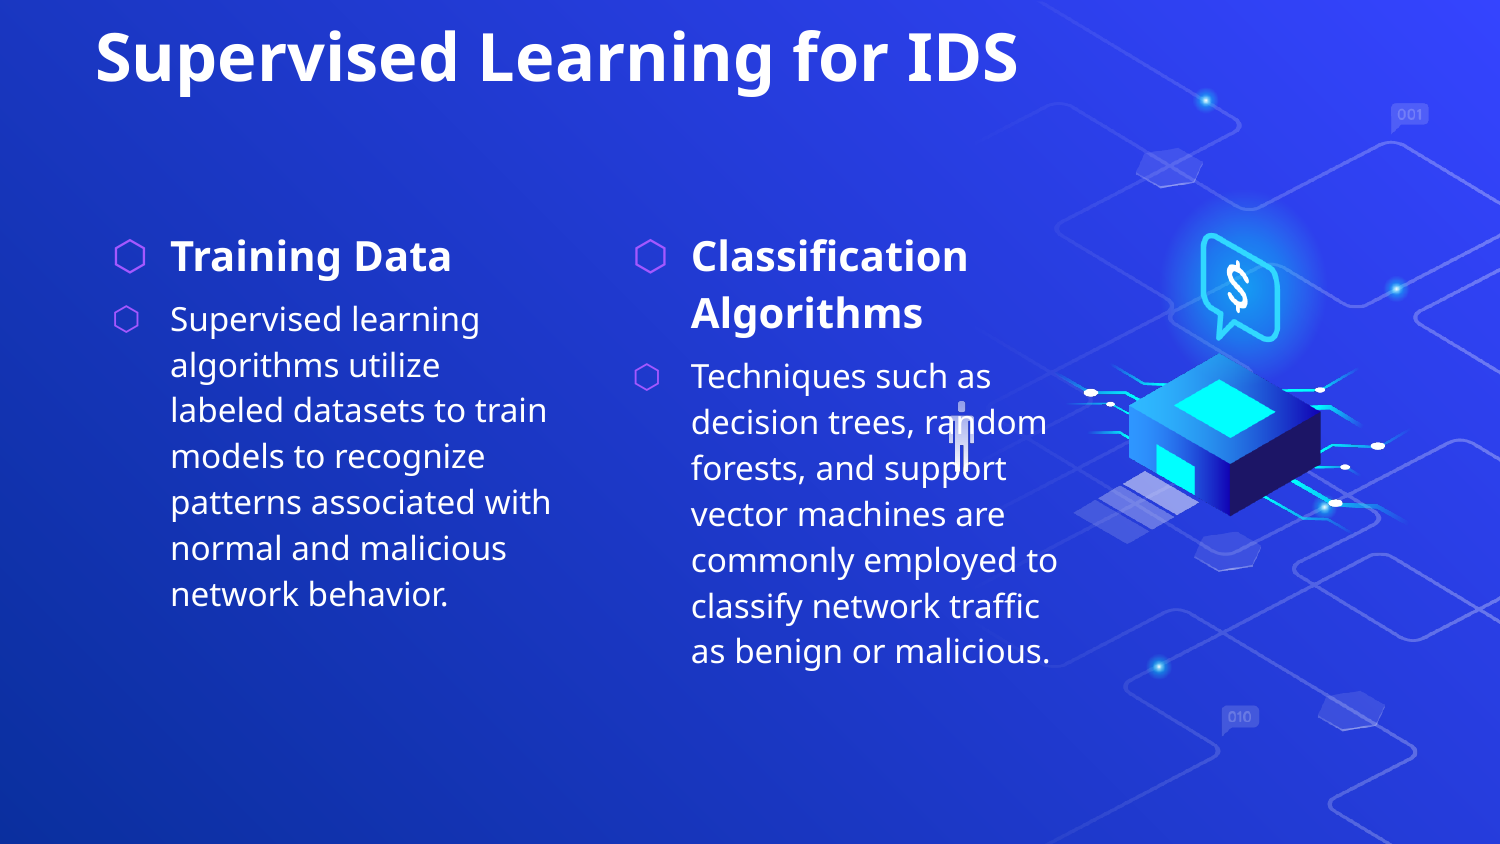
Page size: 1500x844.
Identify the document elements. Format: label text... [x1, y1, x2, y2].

picture [0, 0, 1500, 844]
title Supervised Learning for IDS [95, 78, 1082, 175]
list Classification Algorithms Techniques such as decision trees, random forests, and support vector machines are commonly employed to classify network traffic as benign or malicious. [615, 221, 1082, 740]
list Training Data Supervised learning algorithms utilize labeled datasets to train models to recognize patterns associated with normal and malicious network behavior. [95, 221, 562, 740]
